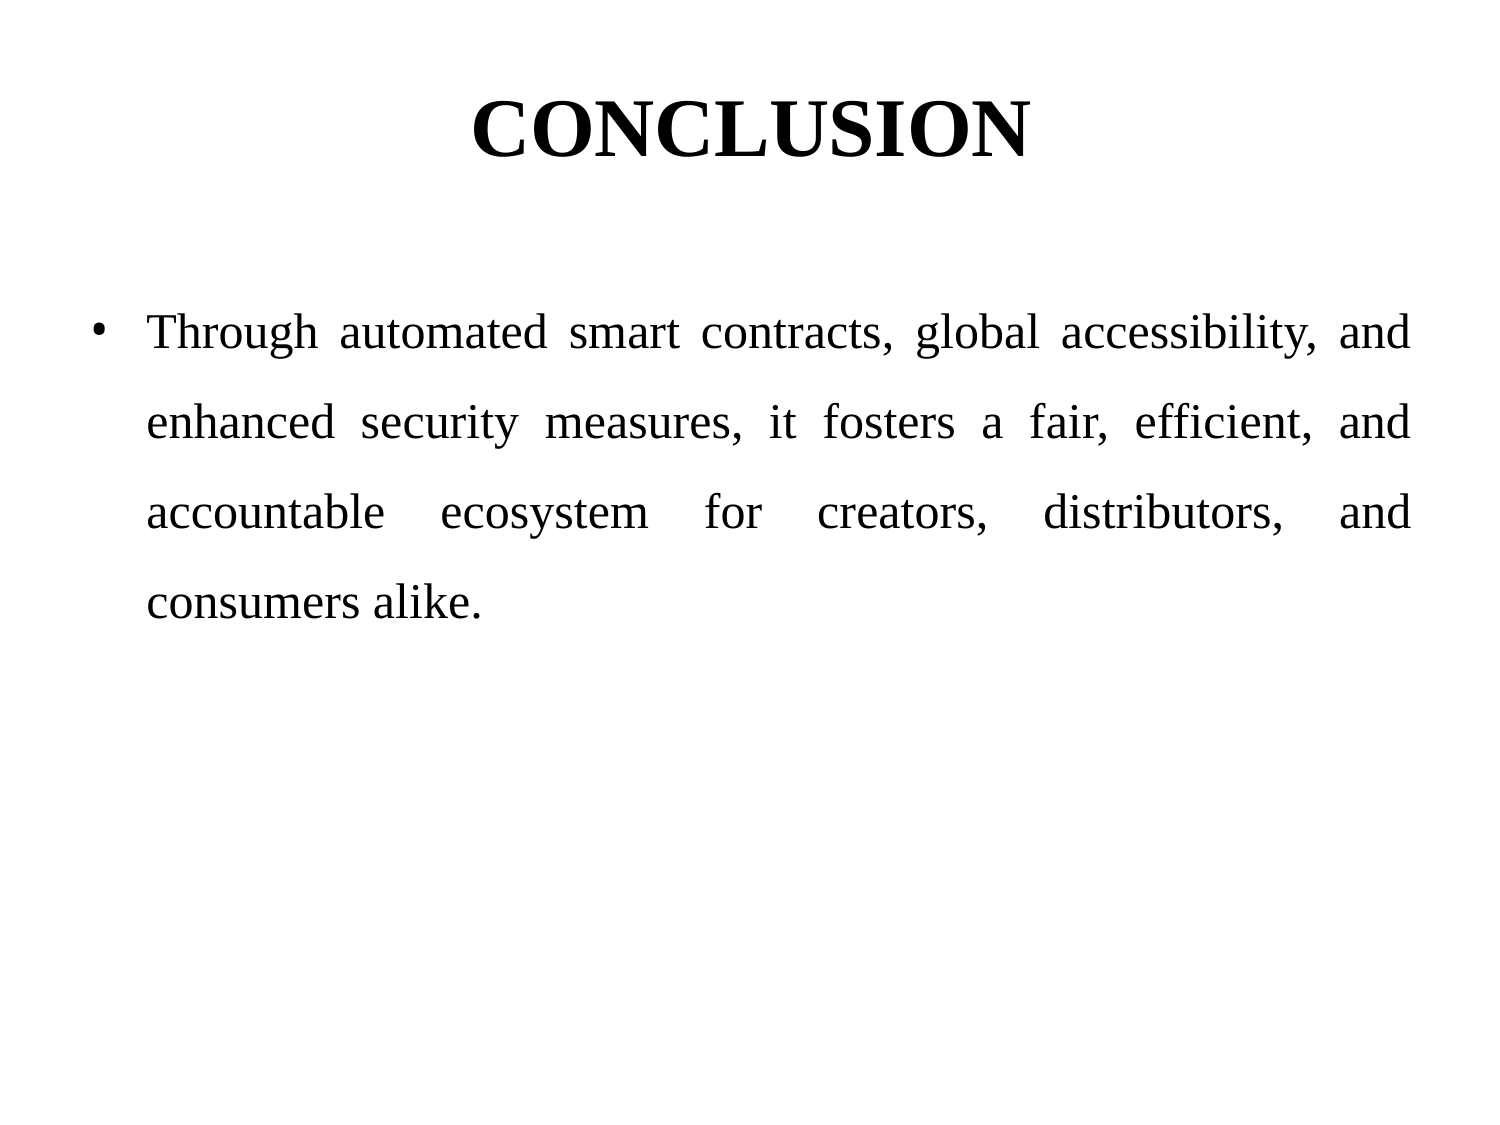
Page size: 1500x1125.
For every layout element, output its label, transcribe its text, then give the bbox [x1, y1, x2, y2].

text_box Through automated smart contracts, global accessibility, and enhanced security measures, it fosters a fair, efficient, and accountable ecosystem for creators, distributors, and consumers alike. [87, 265, 1413, 629]
title CONCLUSION [395, 70, 1105, 261]
